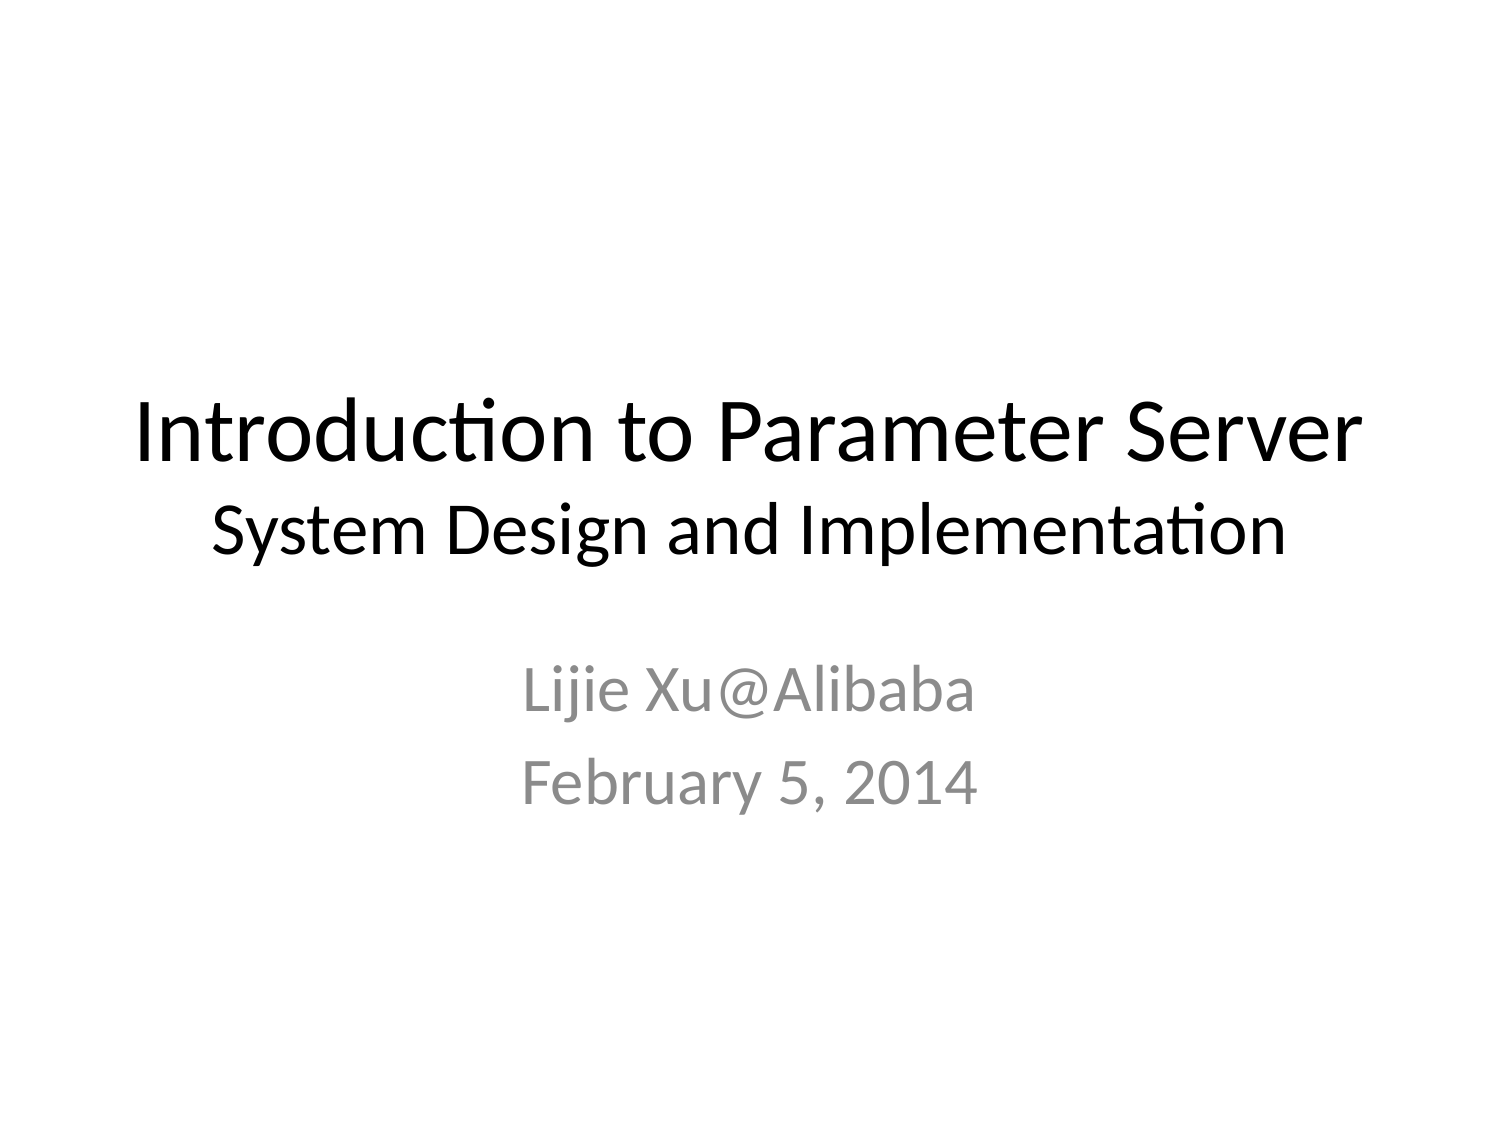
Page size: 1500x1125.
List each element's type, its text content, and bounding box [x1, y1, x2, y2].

title Introduction to Parameter Server System Design and Implementation [112, 349, 1388, 591]
subtitle Lijie Xu@Alibaba February 5, 2014 [225, 637, 1275, 925]
